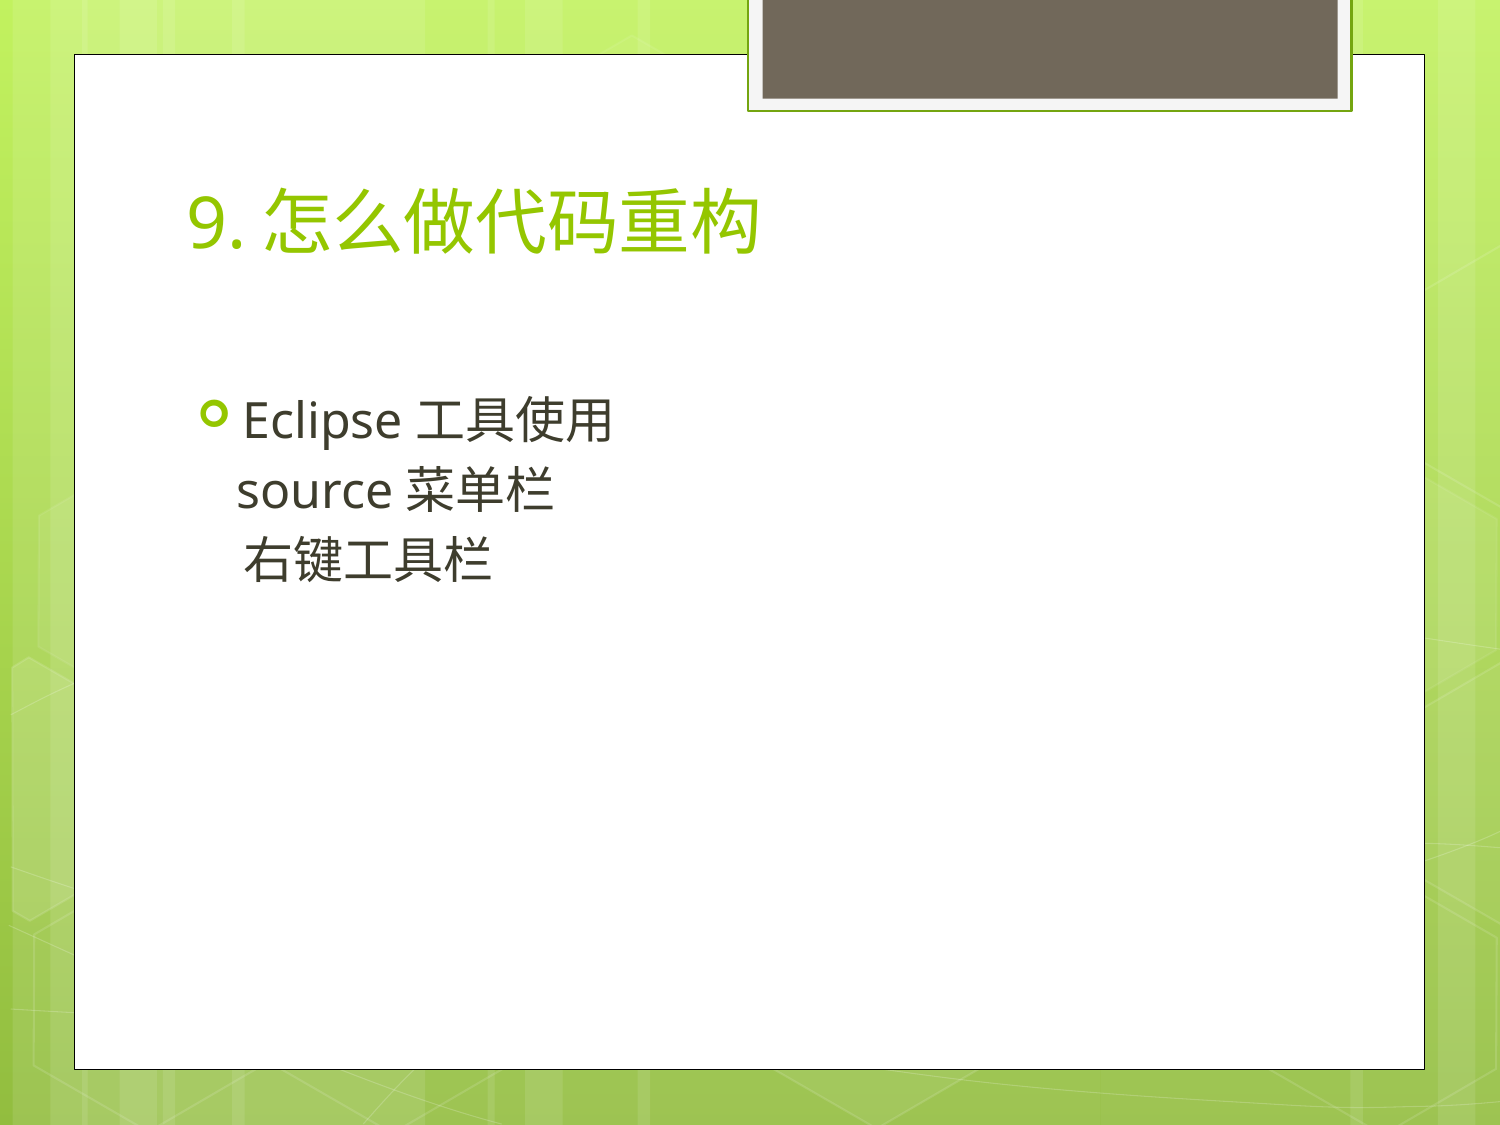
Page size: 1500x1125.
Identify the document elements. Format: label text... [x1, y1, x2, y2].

title 9.怎么做代码重构 [171, 168, 1324, 357]
list Eclipse工具使用 source菜单栏 右键工具栏 [171, 381, 1283, 957]
